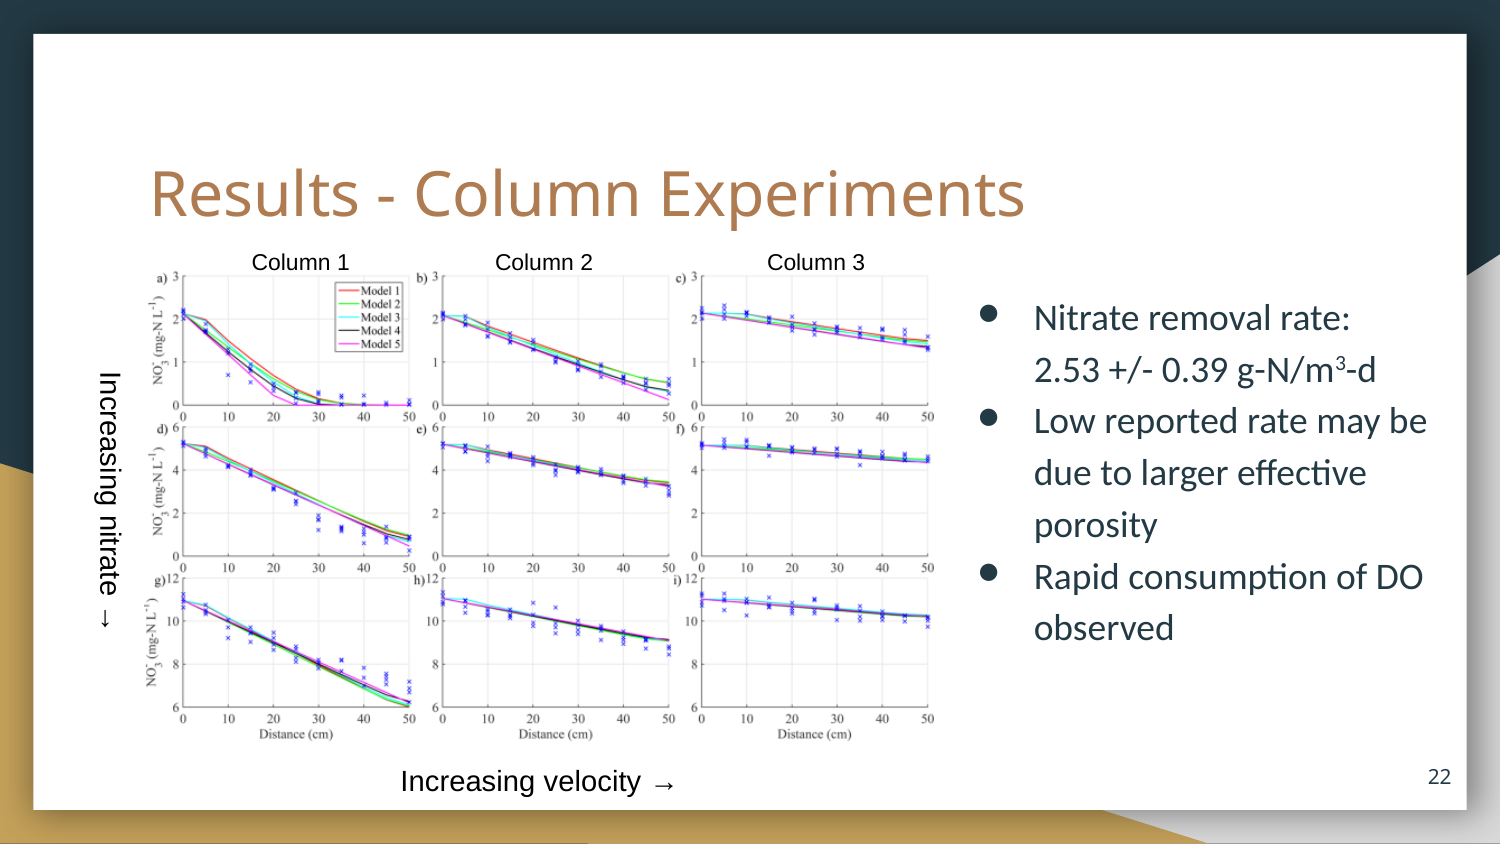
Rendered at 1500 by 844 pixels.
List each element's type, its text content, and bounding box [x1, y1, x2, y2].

slide_number ‹#› [1376, 745, 1467, 810]
title Results - Column Experiments [134, 138, 1366, 271]
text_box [110, 232, 944, 782]
list Nitrate removal rate: 2.53 +/- 0.39 g-N/m3-d Low reported rate may be due to larger effective porosity Rapid consumption of DO observed [947, 271, 1449, 700]
